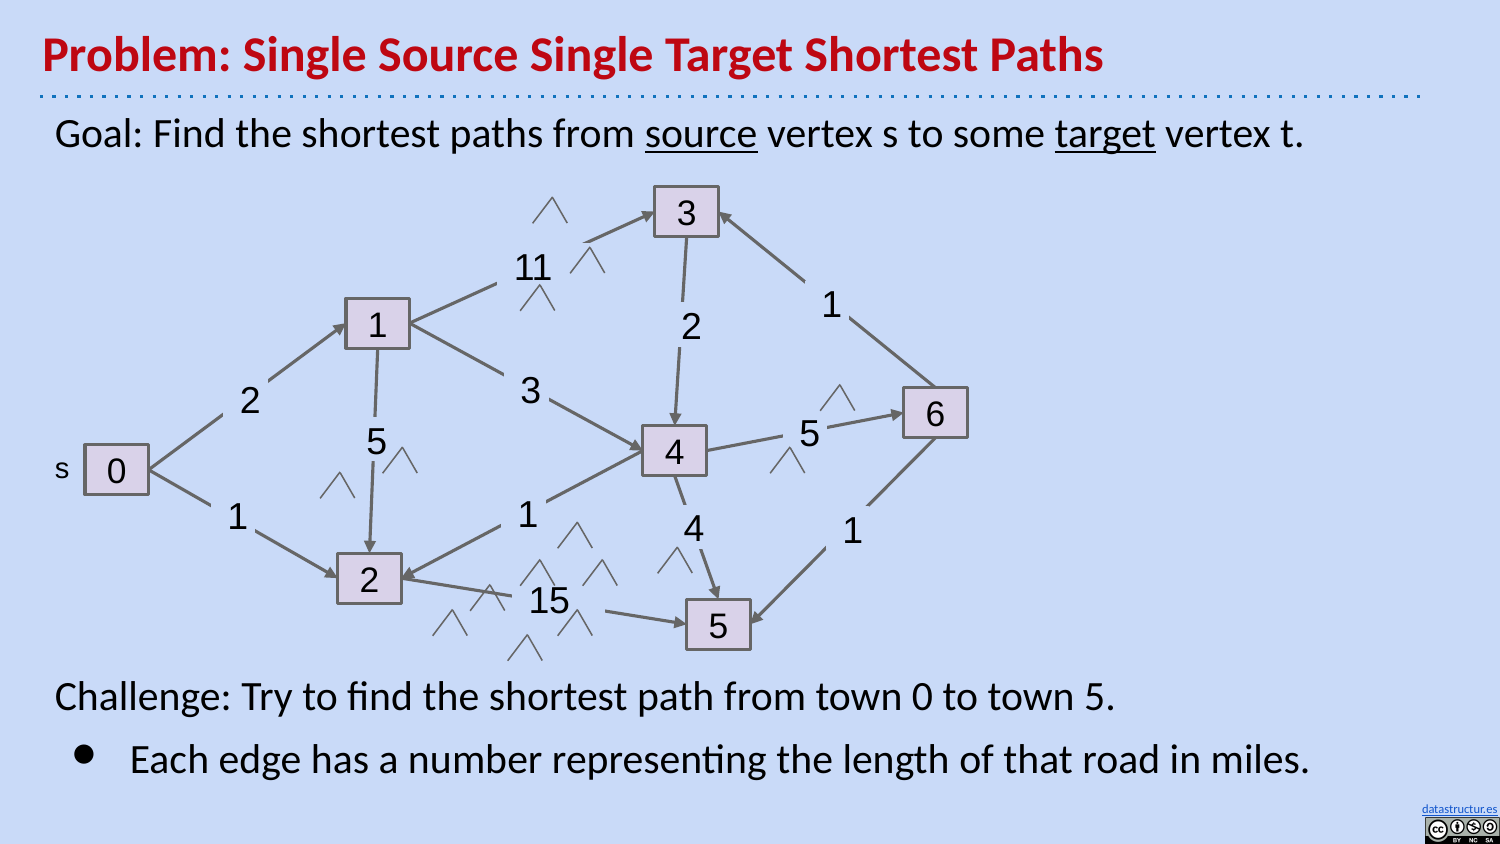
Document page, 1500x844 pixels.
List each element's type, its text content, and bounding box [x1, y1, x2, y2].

text_box 0 [85, 444, 143, 495]
text_box 6 [903, 387, 968, 438]
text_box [859, 437, 936, 625]
list Goal: Find the shortest paths from source vertex s to some target vertex t. Challenge: Try to find the shortest path from town 0 to town 5. Each edge has a number representing the length of that road in miles. [39, 91, 1425, 773]
text_box s [39, 434, 92, 489]
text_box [148, 469, 314, 579]
title Problem: Single Source Single Target Shortest Paths [27, 15, 1378, 97]
picture [1425, 817, 1500, 844]
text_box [859, 211, 936, 389]
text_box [148, 322, 314, 469]
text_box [859, 412, 904, 451]
text_box 3 [654, 186, 719, 195]
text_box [319, 196, 856, 662]
